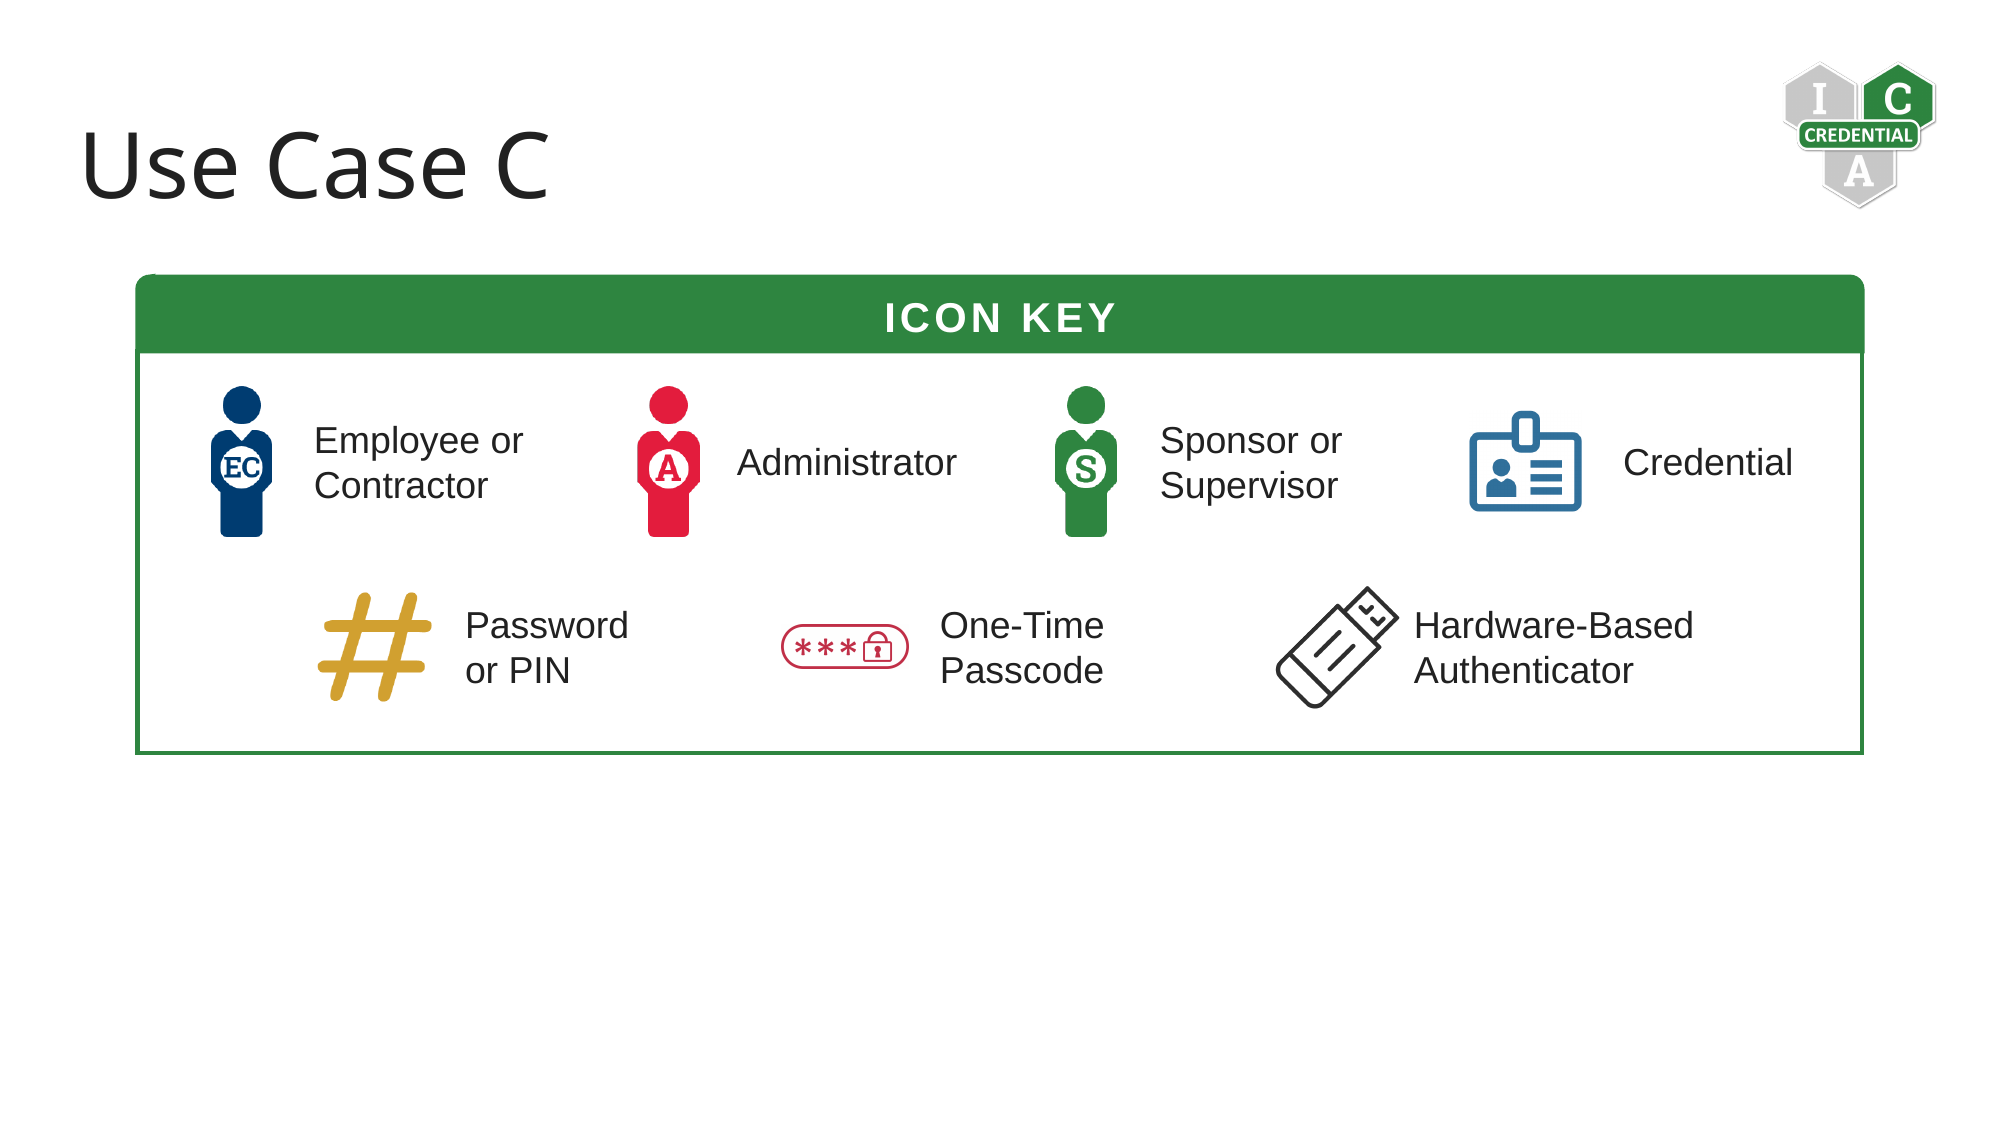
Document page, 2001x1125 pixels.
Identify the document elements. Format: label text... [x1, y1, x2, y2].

picture [1274, 615, 1402, 679]
text_box Password or PIN [450, 593, 661, 699]
picture [632, 386, 704, 537]
text_box [136, 353, 1863, 754]
text_box Hardware-Based Authenticator [1399, 593, 1711, 699]
text_box Administrator [722, 430, 973, 491]
picture [1051, 386, 1120, 537]
text_box Sponsor or Supervisor [1145, 408, 1381, 513]
text_box ICON KEY [136, 278, 1864, 353]
title Use Case C [63, 59, 1863, 278]
picture [781, 624, 909, 669]
picture [315, 590, 433, 704]
picture [1469, 410, 1582, 512]
picture [1782, 61, 1937, 210]
text_box One-Time Passcode [925, 593, 1161, 699]
picture [206, 386, 277, 537]
text_box Employee or Contractor [299, 408, 539, 513]
text_box Credential [1608, 430, 1809, 491]
